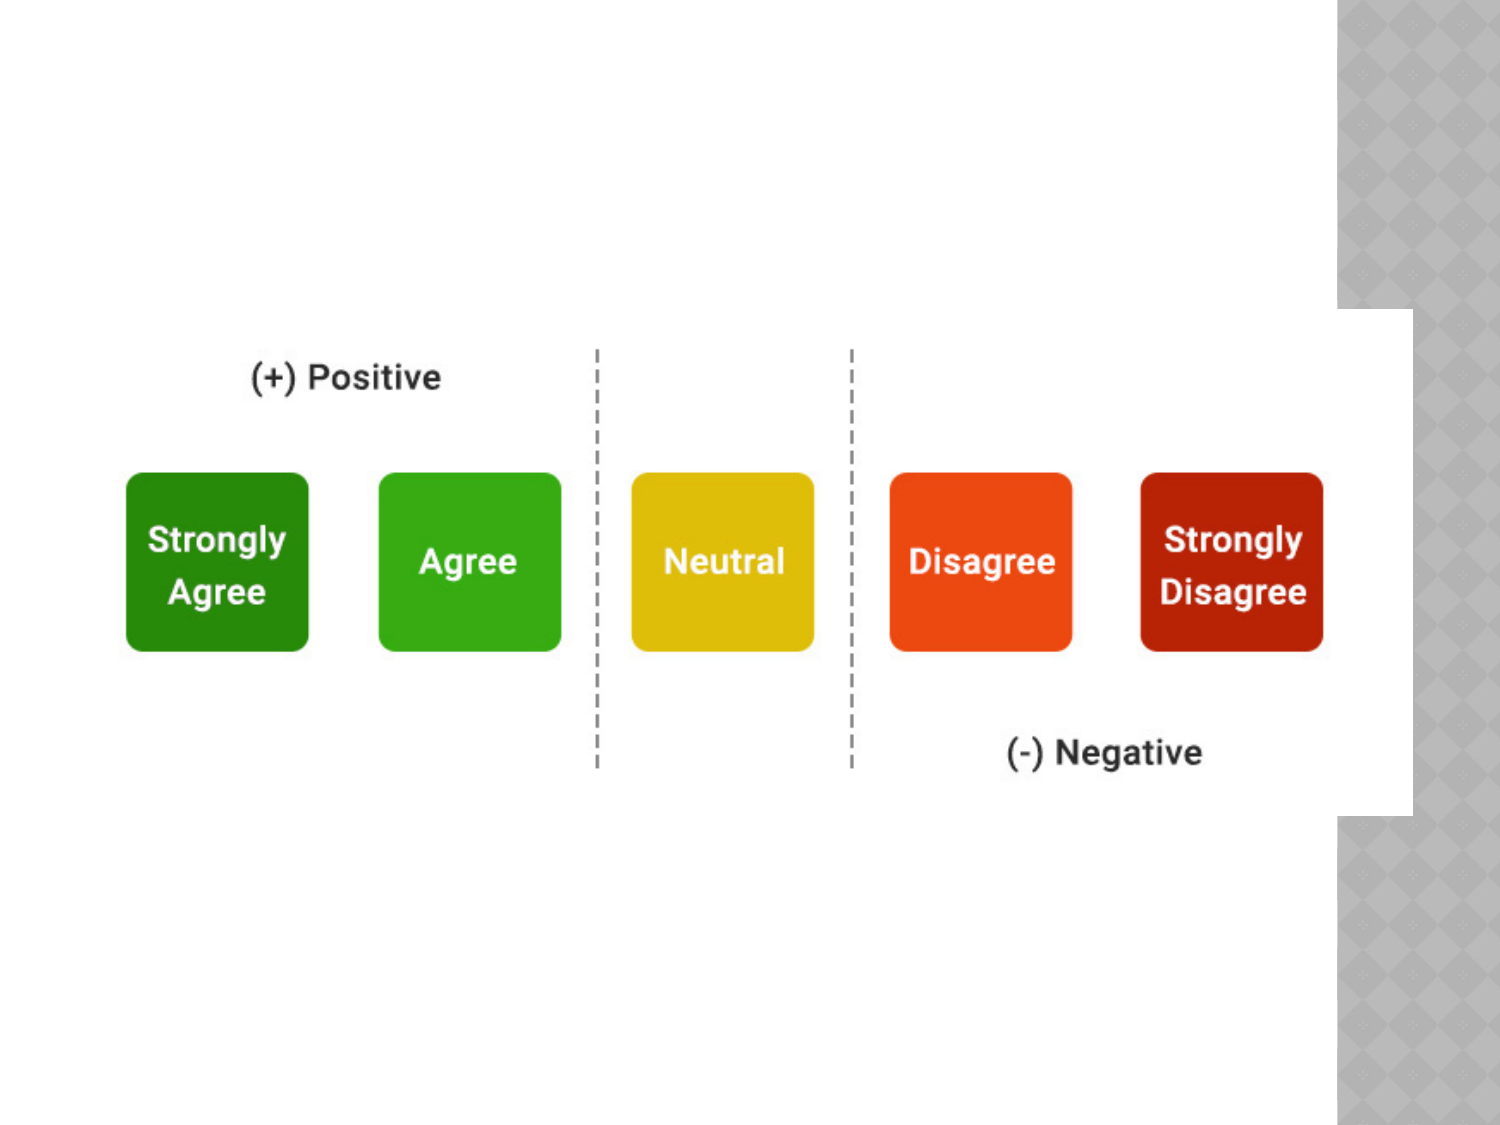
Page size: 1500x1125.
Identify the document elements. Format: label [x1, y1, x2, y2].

picture [37, 308, 1413, 817]
